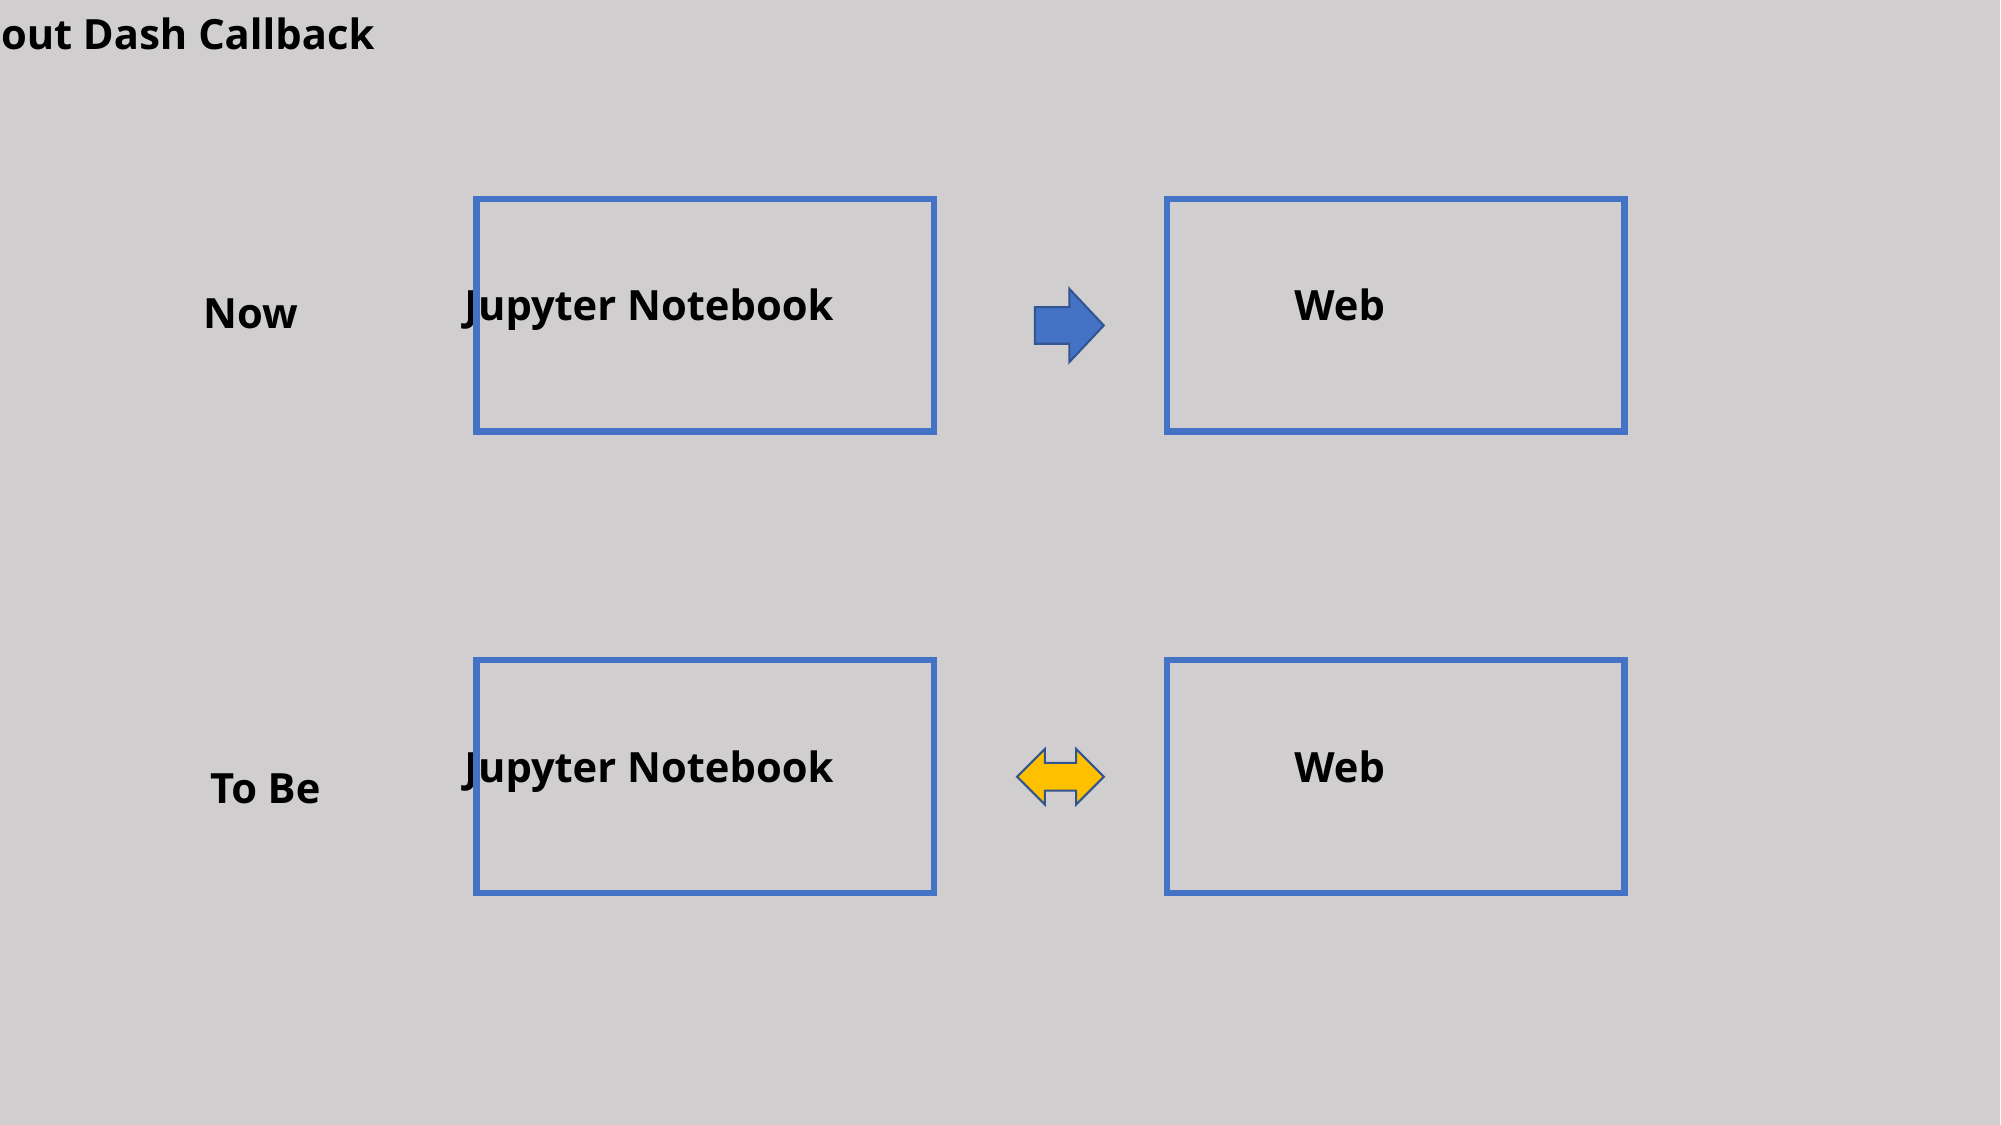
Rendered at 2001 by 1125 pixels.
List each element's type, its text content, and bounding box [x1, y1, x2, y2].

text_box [250, 198, 1625, 821]
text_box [476, 660, 1625, 894]
text_box About Dash Callback [0, 0, 503, 65]
